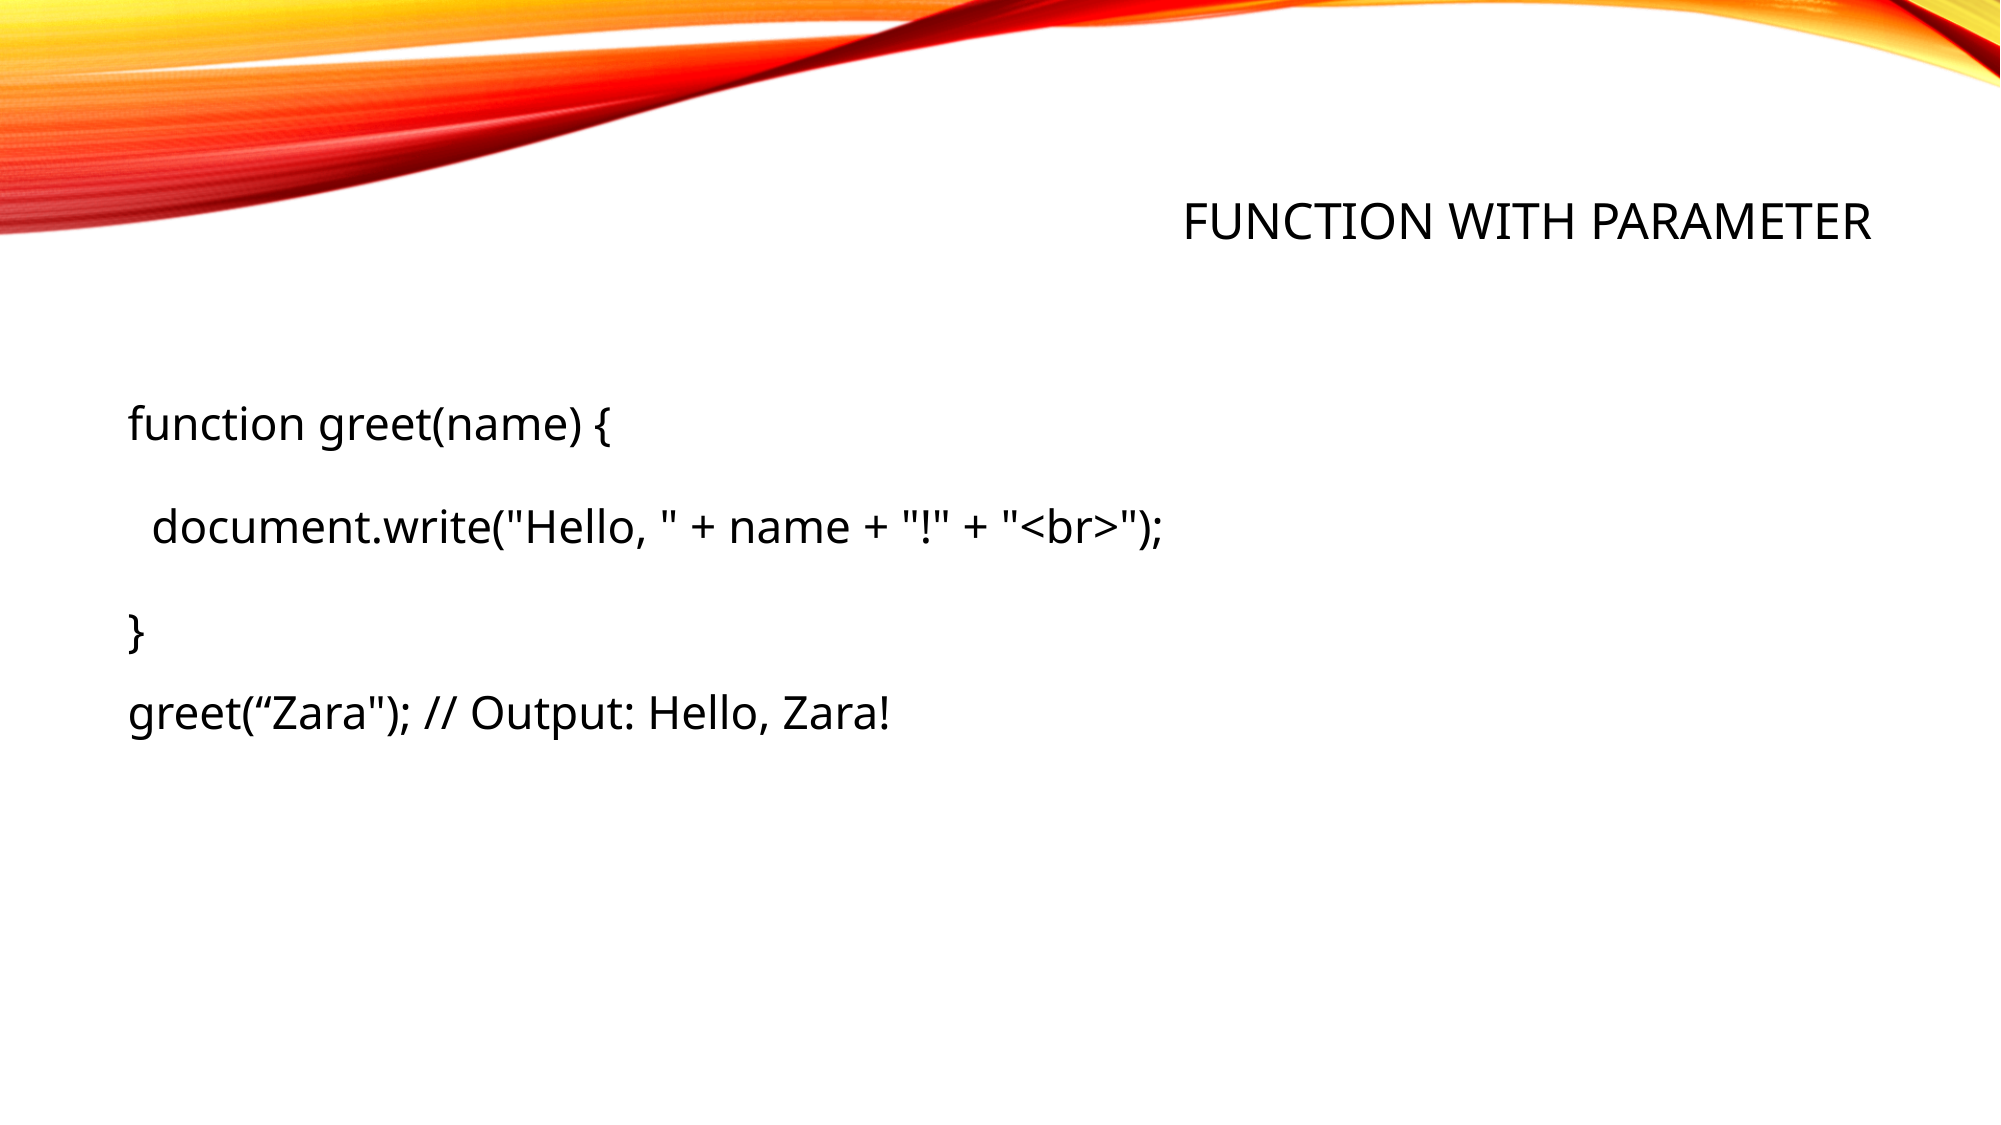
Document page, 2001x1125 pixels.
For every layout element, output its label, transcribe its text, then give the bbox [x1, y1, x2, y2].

list function greet(name) { document.write("Hello, " + name + "!" + "<br>"); } greet(“Zara"); // Output: Hello, Zara! [112, 360, 1888, 1021]
picture [0, 0, 2000, 237]
title function with parameter [474, 125, 1888, 338]
